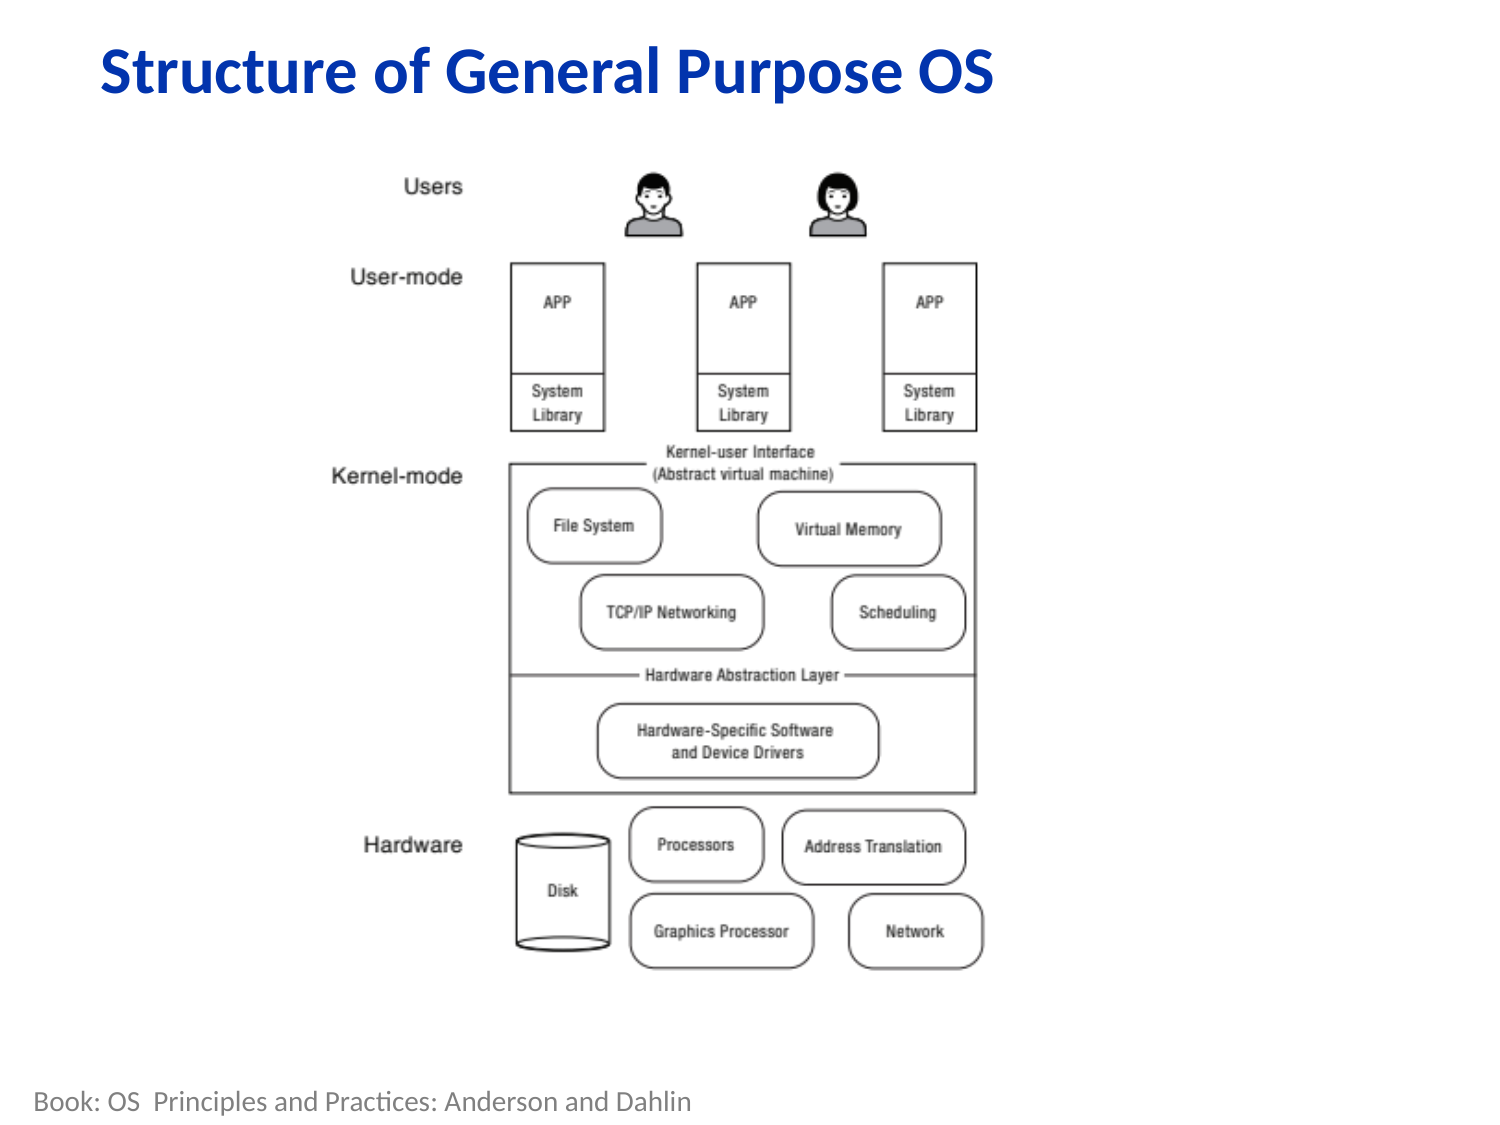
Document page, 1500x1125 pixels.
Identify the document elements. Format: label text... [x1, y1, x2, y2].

text_box Book: OS Principles and Practices: Anderson and Dahlin [18, 1074, 708, 1125]
title Structure of General Purpose OS [85, 28, 1261, 117]
picture [288, 152, 1117, 990]
